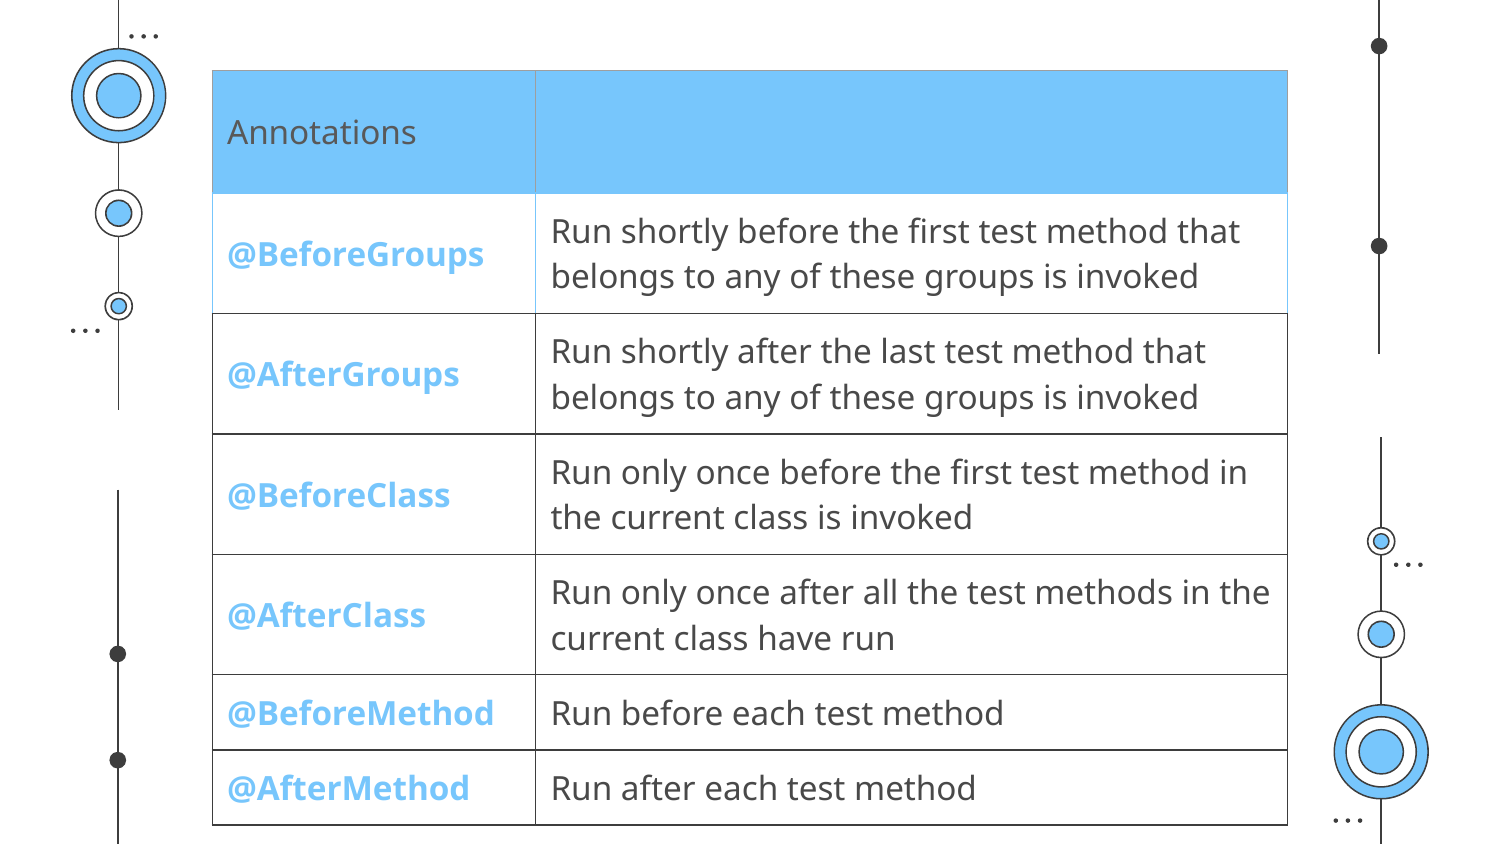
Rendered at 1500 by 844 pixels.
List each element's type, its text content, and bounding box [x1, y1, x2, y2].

table_cell Run after each test method [536, 751, 1287, 824]
table_cell @BeforeMethod [213, 675, 535, 749]
table_cell Run only once before the first test method in the current class is invoked [536, 435, 1287, 554]
table_cell @BeforeClass [213, 435, 535, 554]
table_cell @AfterMethod [213, 751, 535, 824]
table_cell @BeforeGroups [213, 194, 535, 313]
table_cell Run before each test method [536, 675, 1287, 749]
table_cell @AfterGroups [213, 314, 535, 433]
table_cell @AfterClass [213, 555, 535, 674]
table_header Annotations [213, 71, 535, 192]
table_cell Run shortly before the first test method that belongs to any of these groups is invoked [536, 194, 1287, 313]
table_header [536, 71, 1287, 192]
table_cell Run shortly after the last test method that belongs to any of these groups is invoked [536, 314, 1287, 433]
table_cell Run only once after all the test methods in the current class have run [536, 555, 1287, 674]
